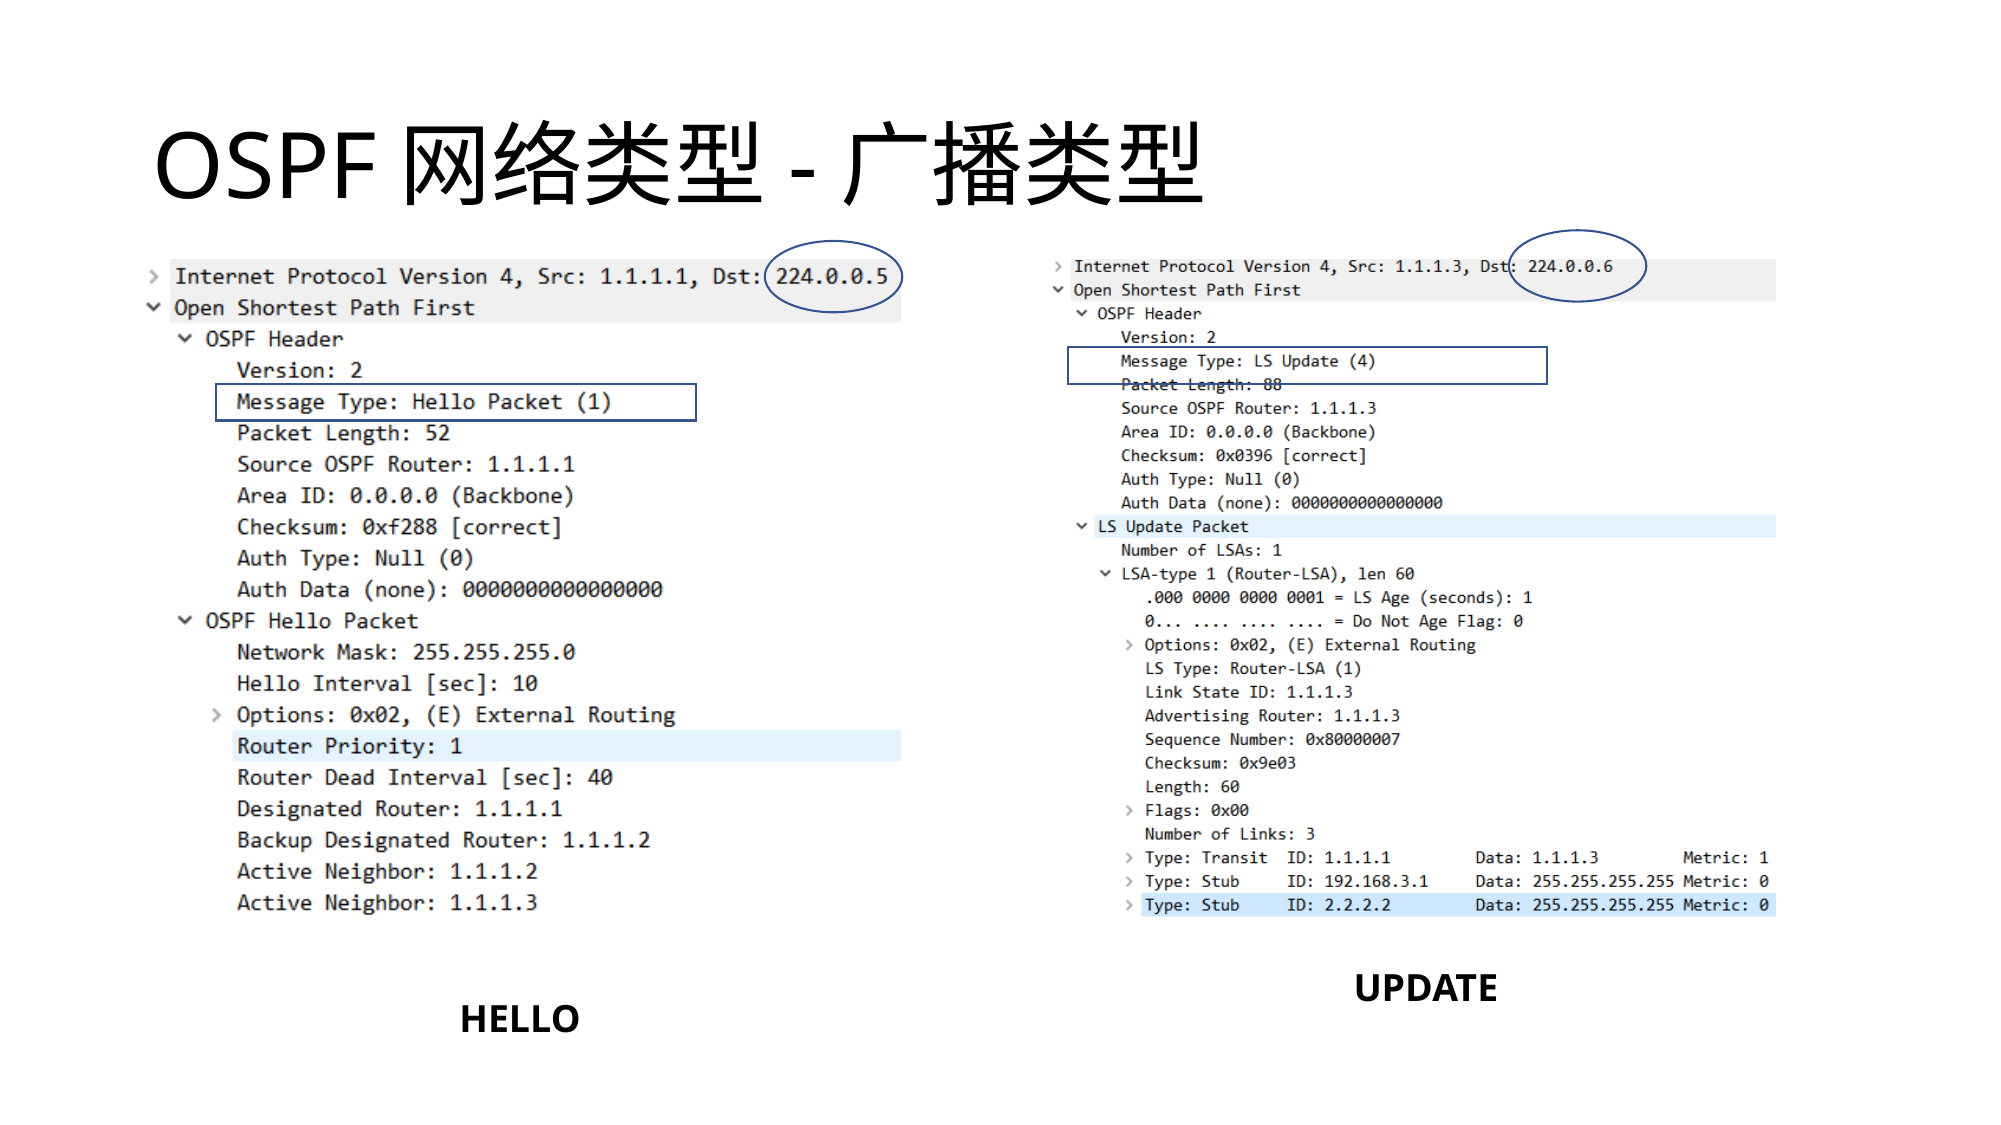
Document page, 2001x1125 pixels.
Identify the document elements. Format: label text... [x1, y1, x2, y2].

text_box [772, 239, 895, 259]
picture [139, 259, 901, 926]
text_box HELLO [444, 987, 596, 1047]
picture [1047, 259, 1776, 926]
title OSPF网络类型-广播类型 [137, 59, 1863, 278]
text_box [1509, 229, 1646, 259]
text_box UPDATE [1338, 956, 1513, 1017]
